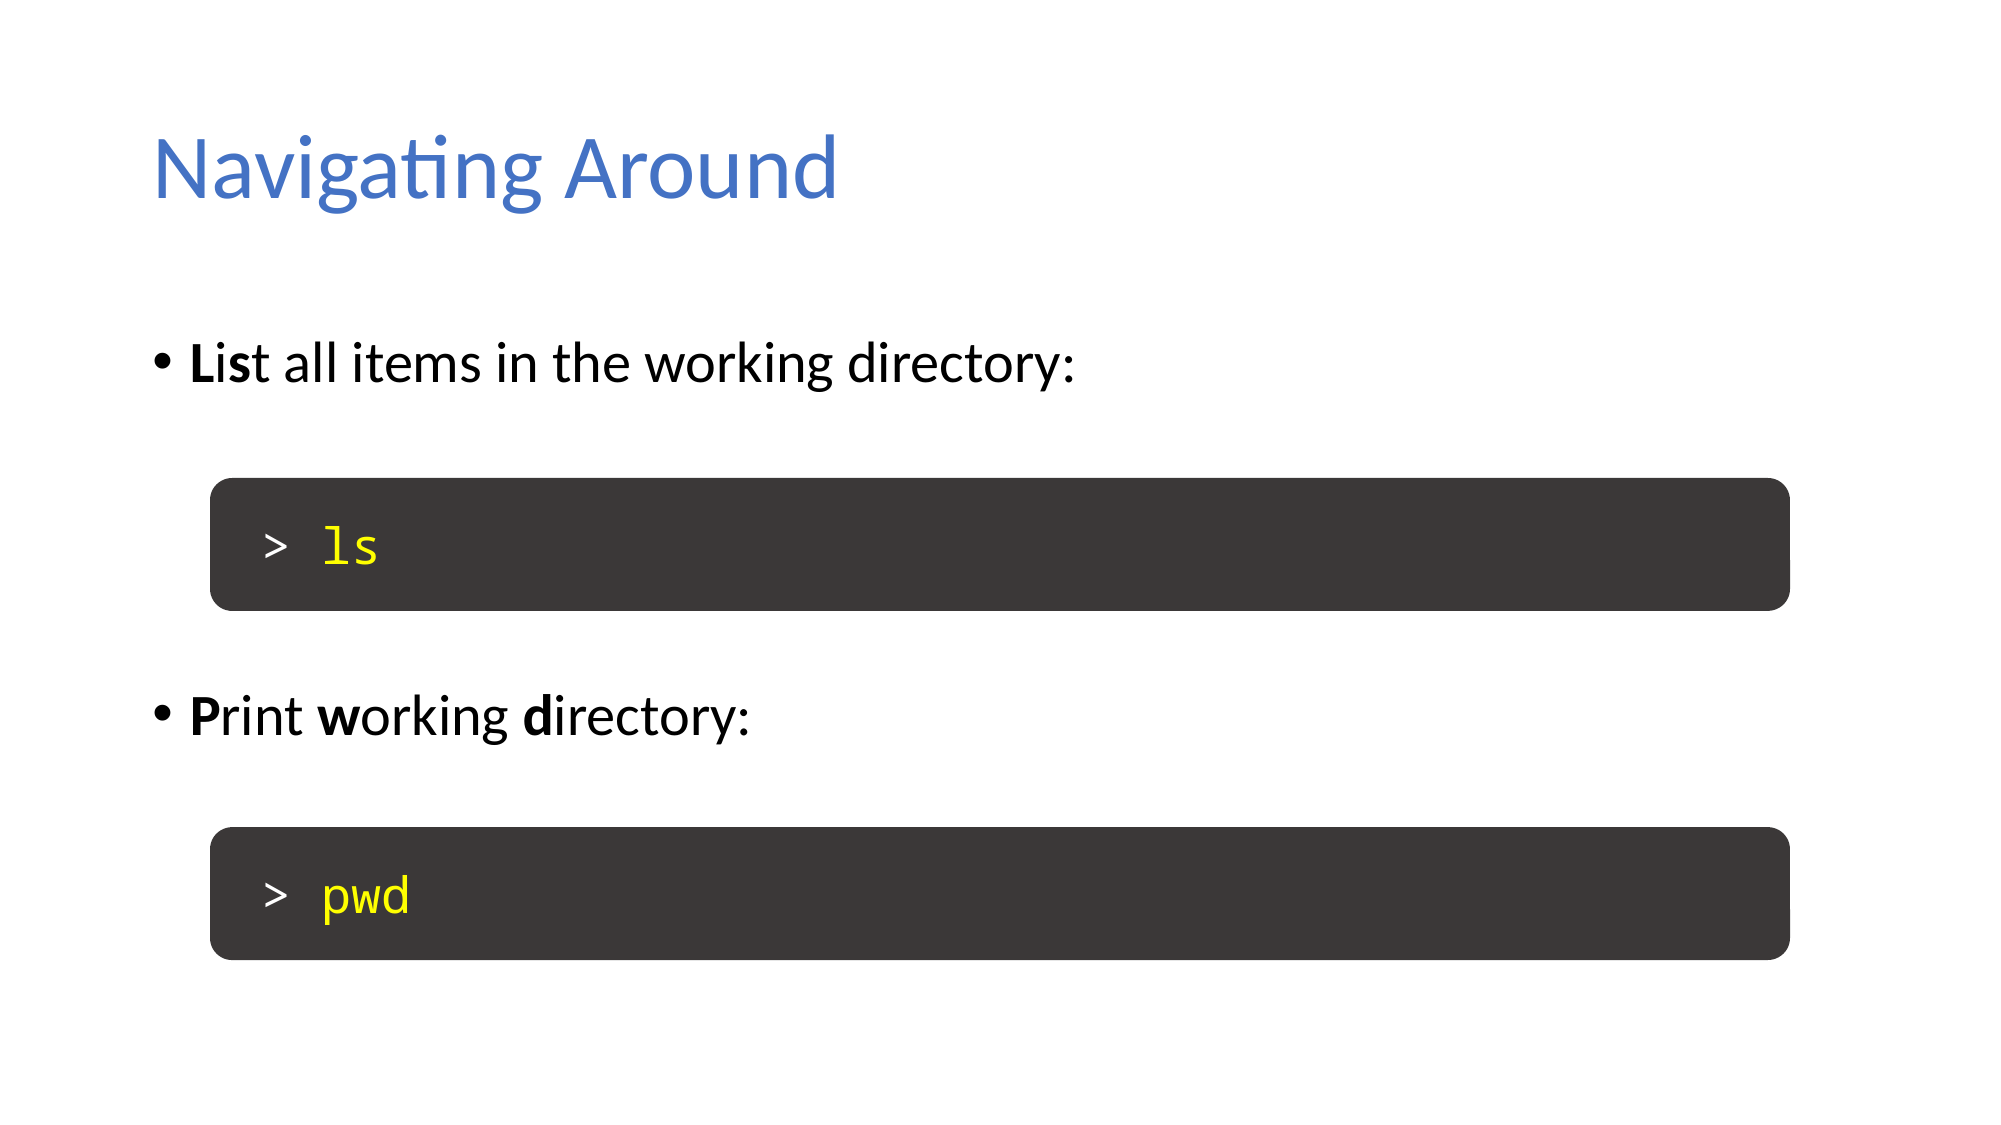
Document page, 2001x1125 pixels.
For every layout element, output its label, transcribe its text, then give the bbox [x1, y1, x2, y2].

title Navigating Around [137, 59, 1863, 278]
text_box > ls [208, 476, 1792, 612]
text_box Print working directory: [137, 677, 1863, 784]
text_box > pwd [208, 826, 1792, 962]
list List all items in the working directory: [137, 324, 1863, 431]
